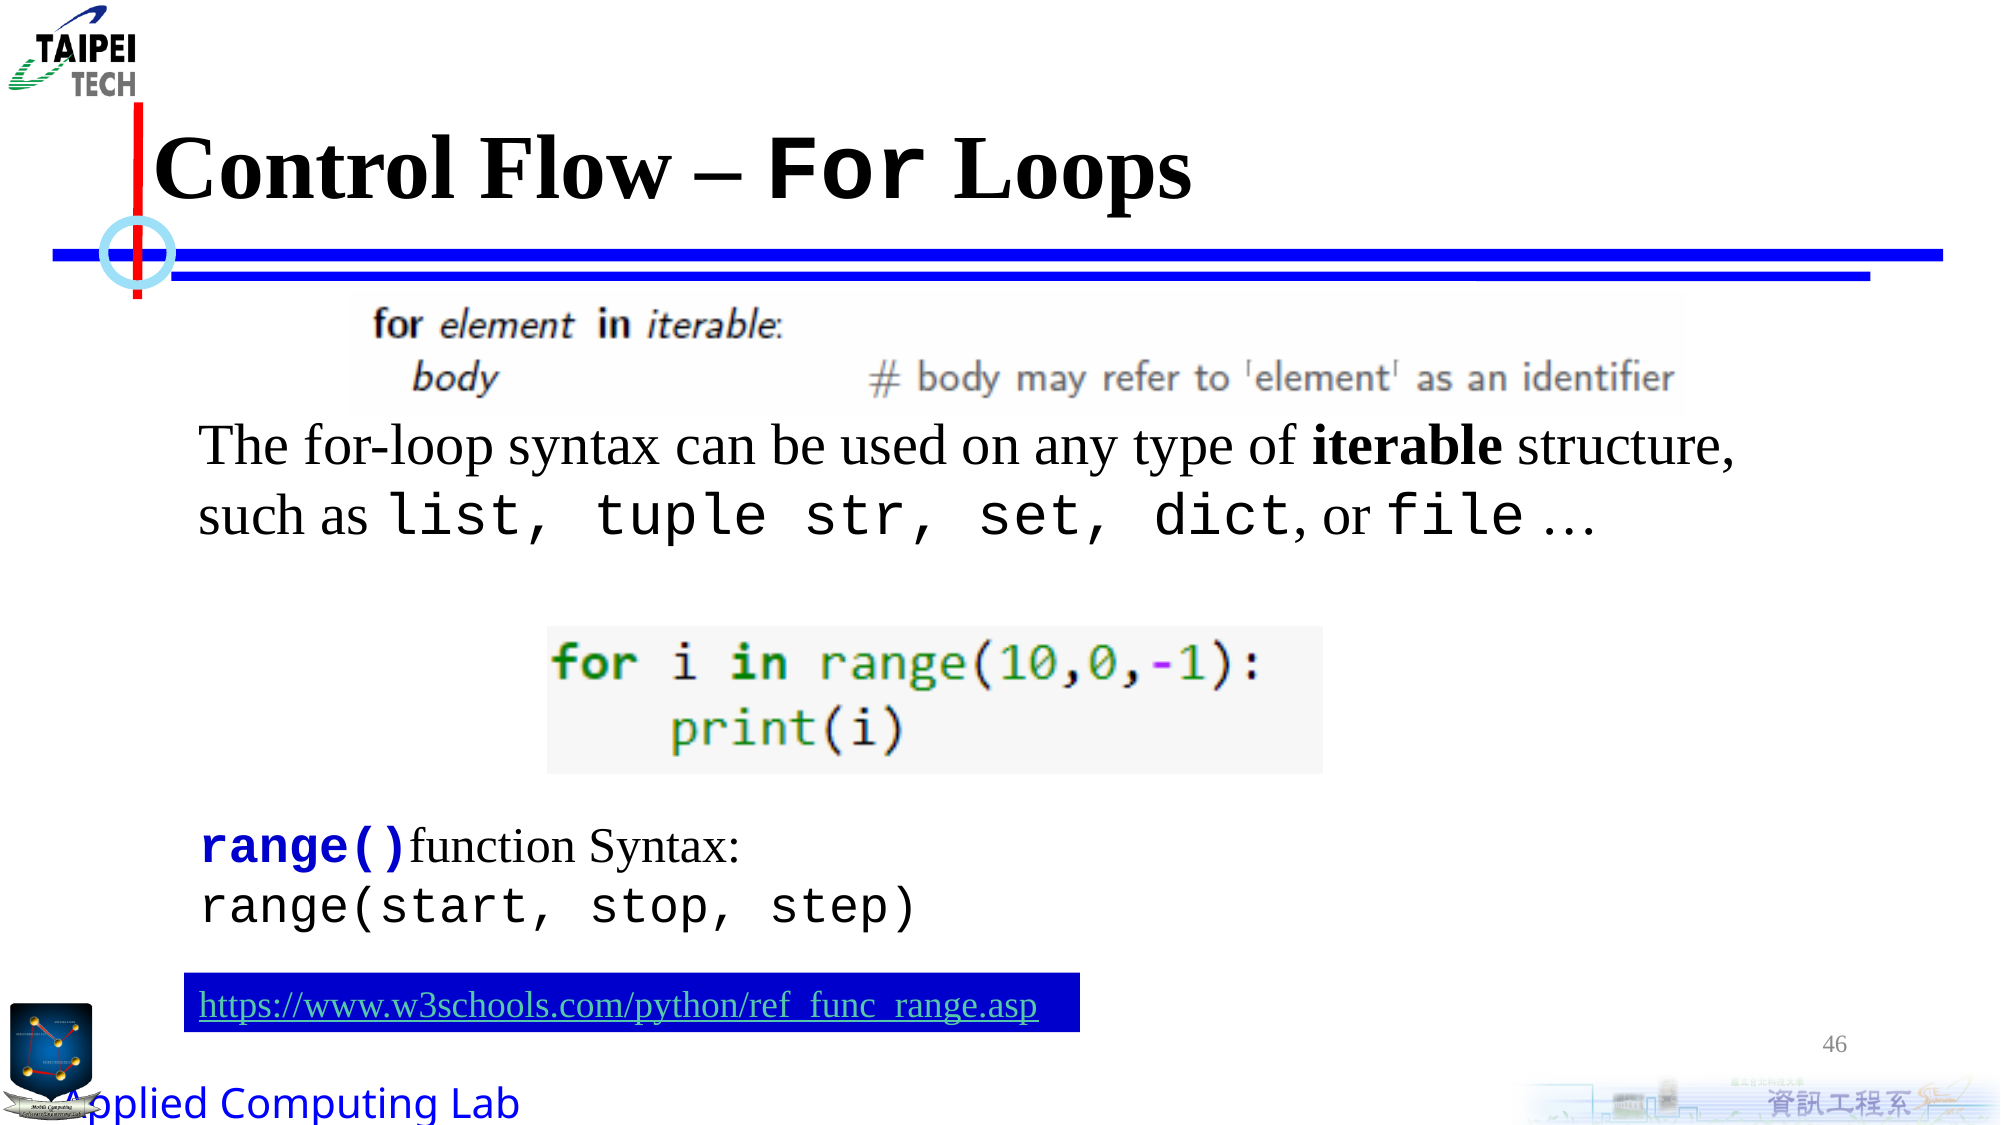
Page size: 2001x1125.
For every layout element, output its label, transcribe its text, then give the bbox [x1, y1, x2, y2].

text_box range()function Syntax: range(start, stop, step) [184, 804, 936, 940]
picture [547, 626, 1323, 774]
picture [349, 291, 1686, 417]
slide_number 46 [1412, 1012, 1863, 1073]
picture [0, 999, 102, 1125]
text_box https://www.w3schools.com/python/ref_func_range.asp [184, 972, 1080, 1033]
picture [0, 0, 143, 102]
title Control Flow – For Loops [137, 59, 1863, 278]
text_box The for-loop syntax can be used on any type of iterable structure, such as list, tuple str, set, dict, or file … [184, 398, 1816, 554]
